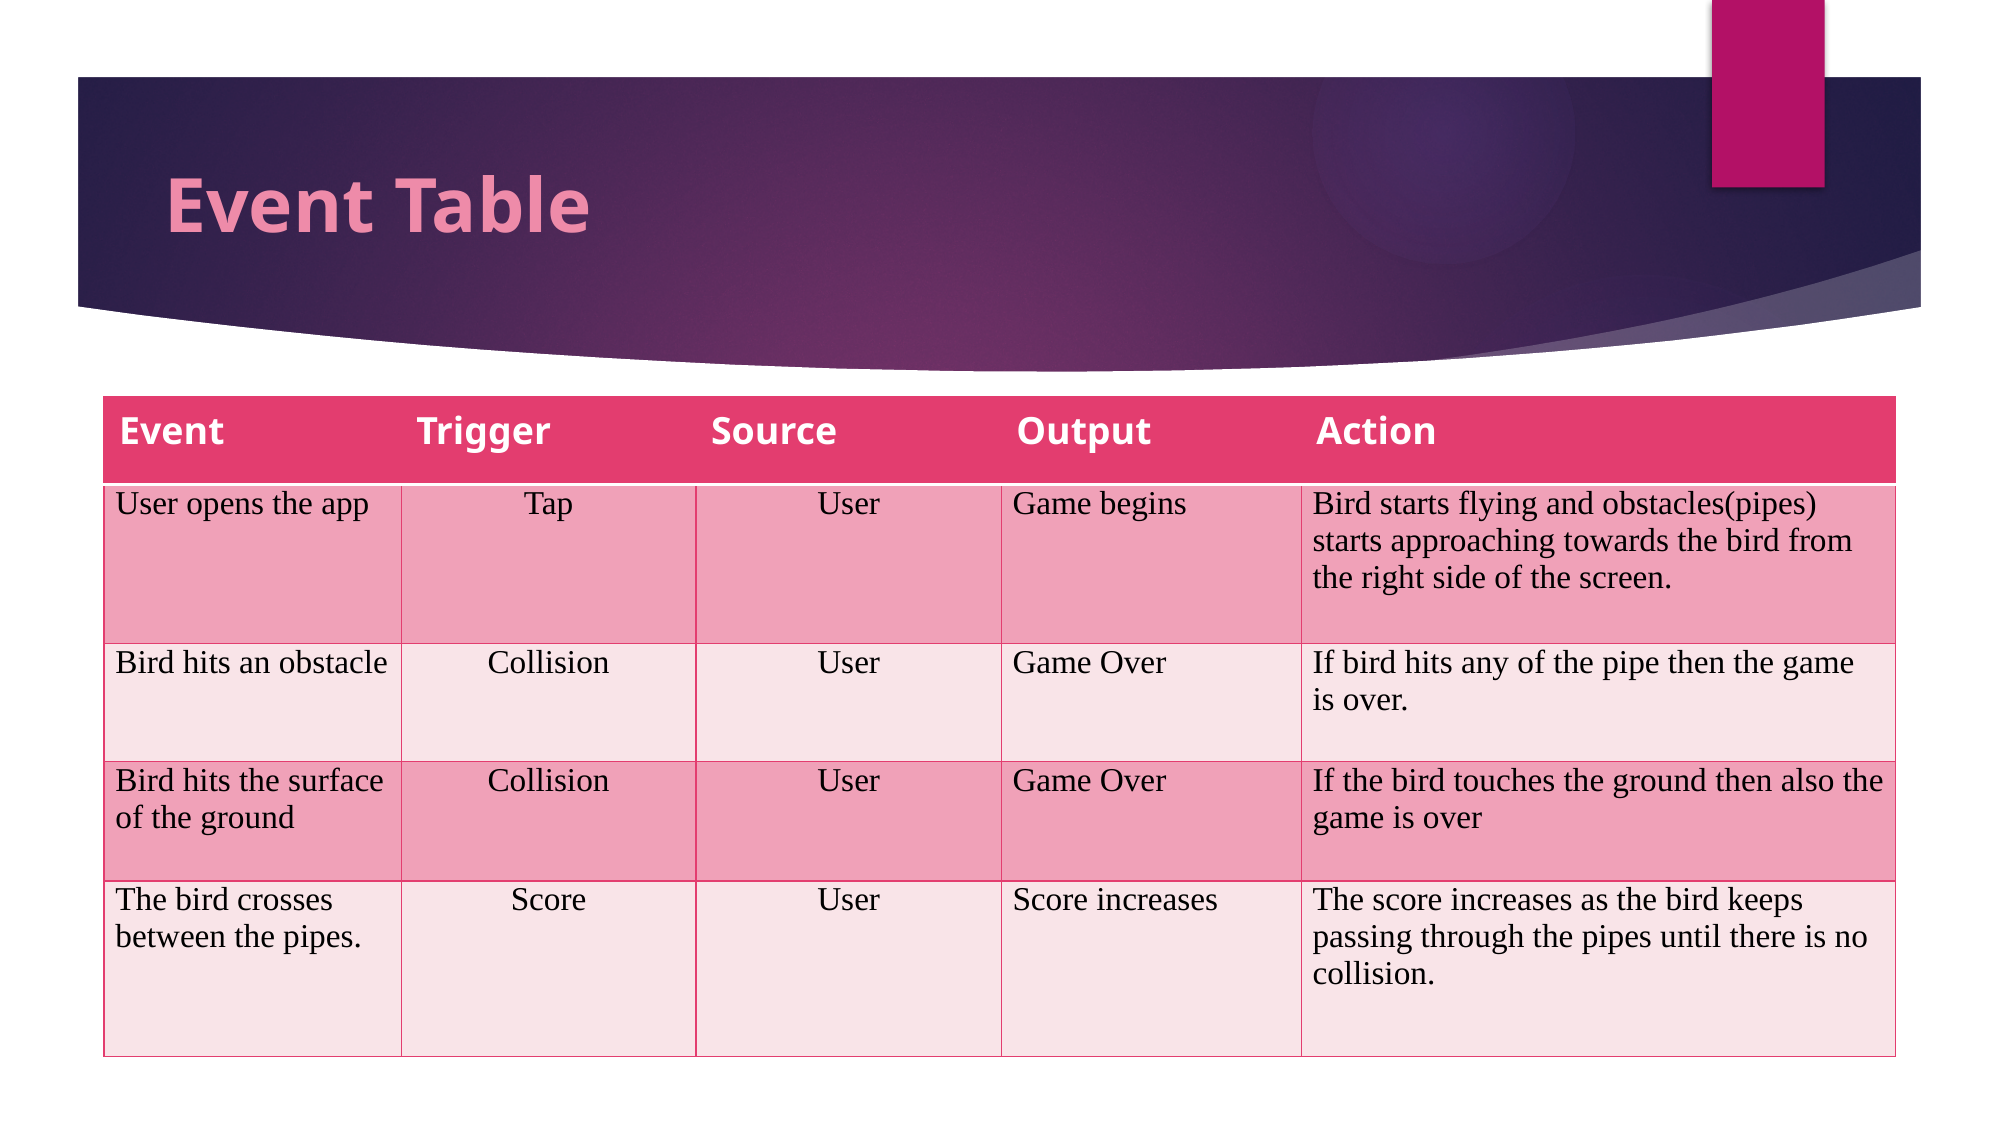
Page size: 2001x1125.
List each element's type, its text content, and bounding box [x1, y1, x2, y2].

table_cell User opens the app [105, 486, 401, 643]
table_cell User [697, 762, 1001, 880]
table_cell User [697, 486, 1001, 643]
table_cell Score increases [1002, 882, 1301, 1056]
table_cell Game Over [1002, 644, 1301, 761]
table_cell The bird crosses between the pipes. [105, 882, 401, 1056]
table_cell Bird hits an obstacle [105, 644, 401, 761]
table_header Action [1302, 398, 1895, 483]
table_cell Bird hits the surface of the ground [105, 762, 401, 880]
table_cell If the bird touches the ground then also the game is over [1302, 762, 1895, 880]
table_header Event [105, 398, 401, 483]
table_cell If bird hits any of the pipe then the game is over. [1302, 644, 1895, 761]
table_header Trigger [402, 398, 695, 483]
table_cell Game begins [1002, 486, 1301, 643]
table_cell Collision [402, 762, 695, 880]
table_cell Collision [402, 644, 695, 761]
table_cell User [697, 882, 1001, 1056]
table_header Output [1002, 398, 1301, 483]
table_header Source [697, 398, 1001, 483]
table_cell Bird starts flying and obstacles(pipes) starts approaching towards the bird from the right side of the screen. [1302, 486, 1895, 643]
table_cell User [697, 644, 1001, 761]
table_cell Score [402, 882, 695, 1056]
title Event Table [149, 131, 1775, 274]
table_cell Game Over [1002, 762, 1301, 880]
table_cell The score increases as the bird keeps passing through the pipes until there is no collision. [1302, 882, 1895, 1056]
table_cell Tap [402, 486, 695, 643]
